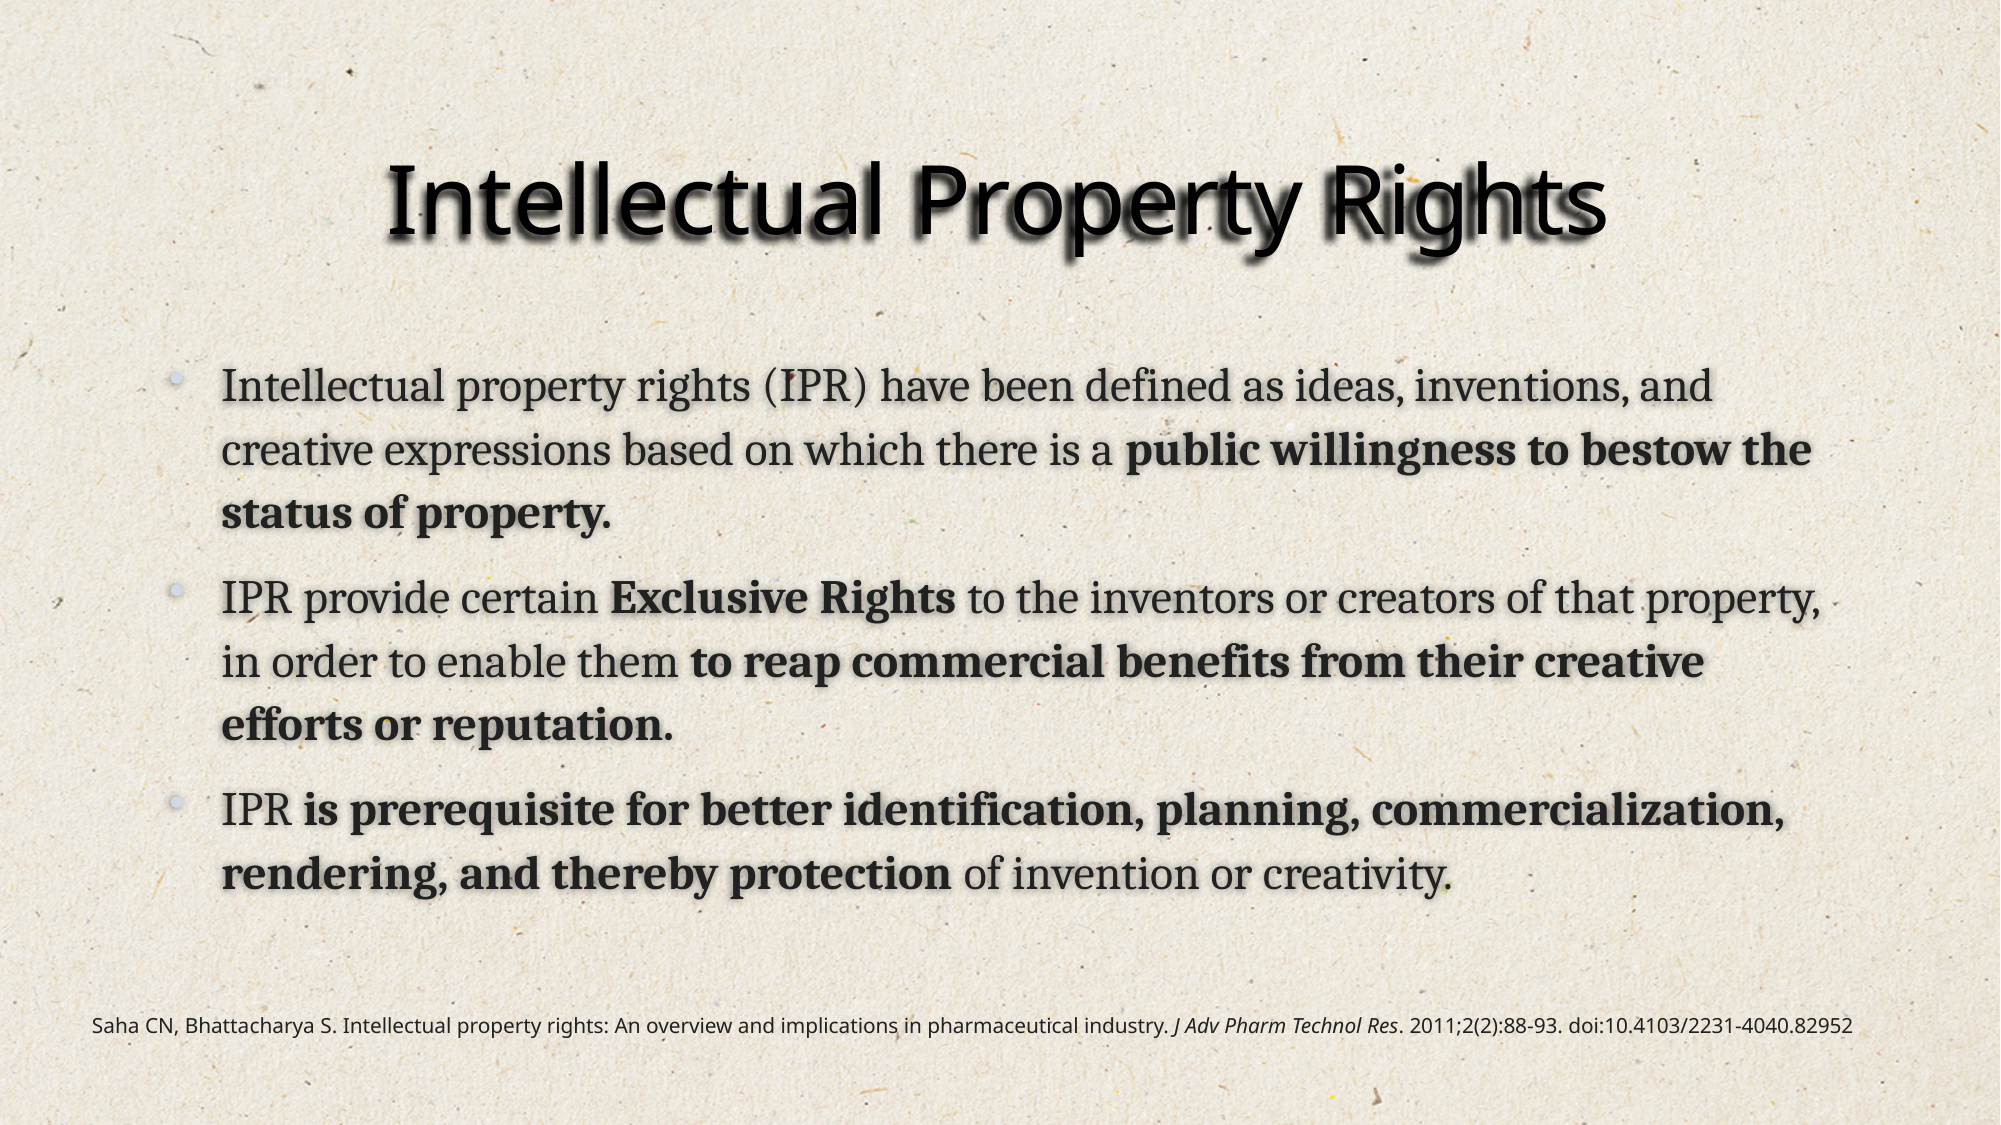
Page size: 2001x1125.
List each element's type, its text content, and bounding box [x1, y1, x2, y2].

picture [0, 0, 2001, 1125]
list Intellectual property rights (IPR) have been defined as ideas, inventions, and creative expressions based on which there is a public willingness to bestow the status of property. IPR provide certain Exclusive Rights to the inventors or creators of that property, in order to enable them to reap commercial benefits from their creative efforts or reputation. IPR is prerequisite for better identification, planning, commercialization, rendering, and thereby protection of invention or creativity. [149, 340, 1849, 950]
title Intellectual Property Rights [149, 99, 1849, 307]
text_box Saha CN, Bhattacharya S. Intellectual property rights: An overview and implications in pharmaceutical industry. J Adv Pharm Technol Res. 2011;2(2):88-93. doi:10.4103/2231-4040.82952 [77, 1004, 1922, 1045]
